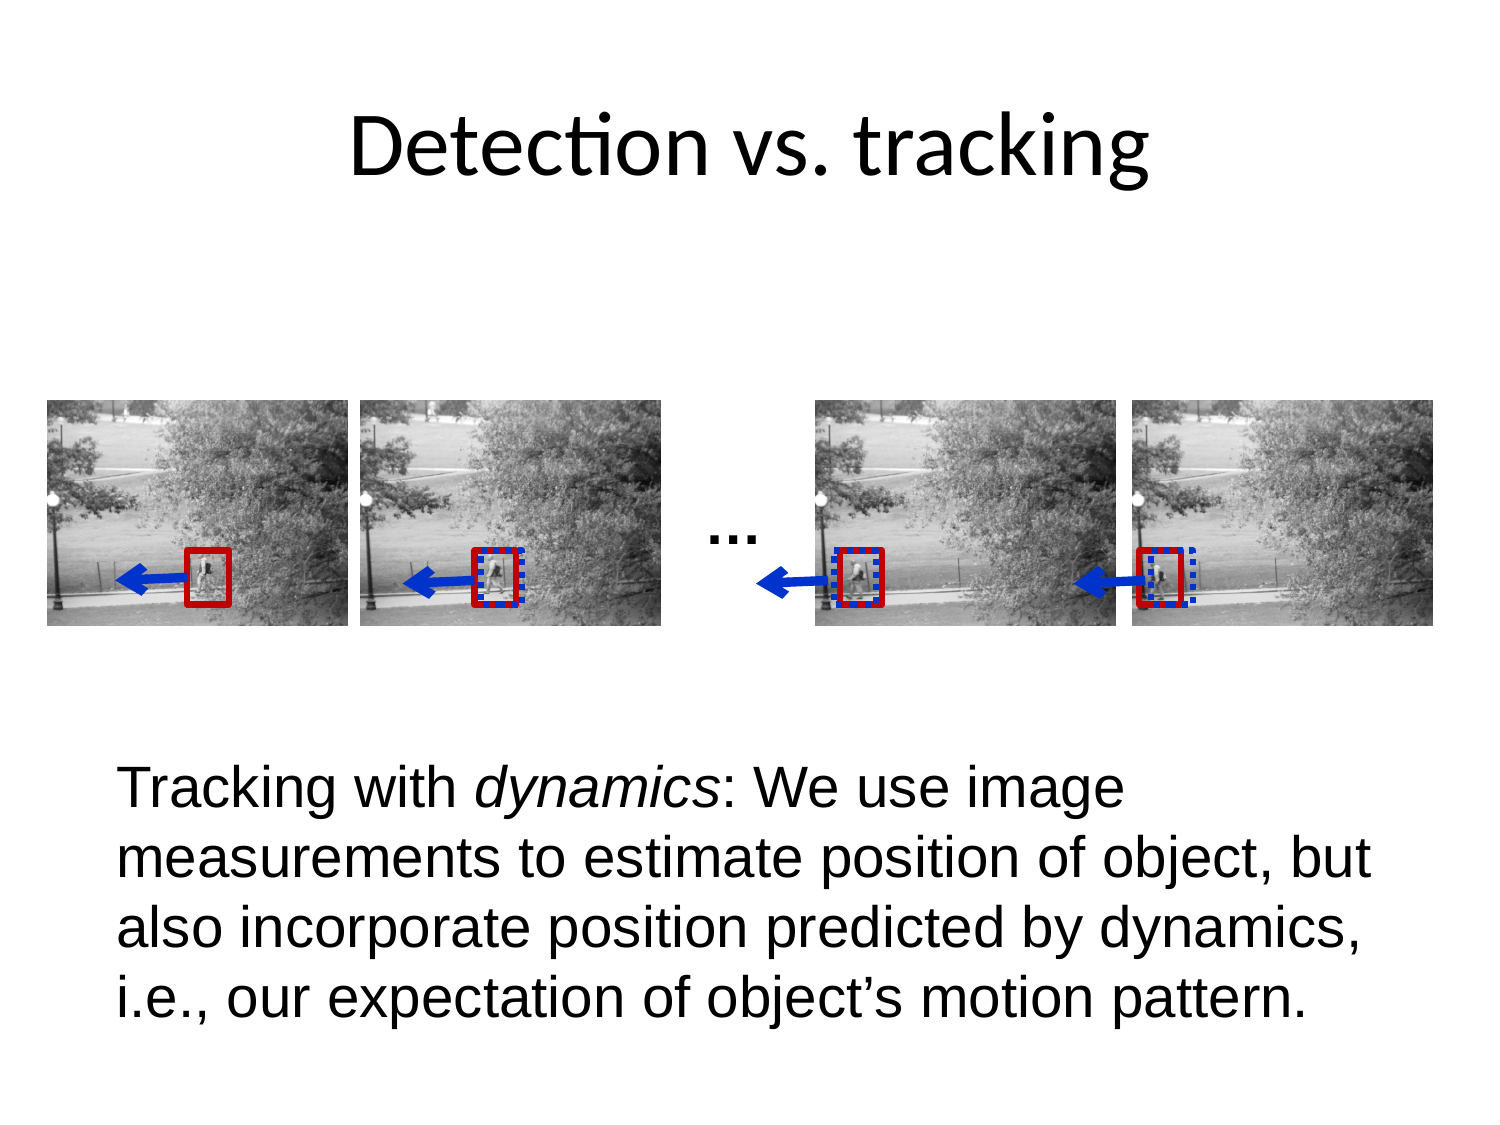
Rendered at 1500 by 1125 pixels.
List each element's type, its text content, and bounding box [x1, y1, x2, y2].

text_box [114, 577, 188, 581]
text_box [755, 580, 829, 584]
title Detection vs. tracking [75, 45, 1425, 233]
text_box Tracking with dynamics: We use image measurements to estimate position of object, but also incorporate position predicted by dynamics, i.e., our expectation of object’s motion pattern. [101, 742, 1409, 1037]
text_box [402, 580, 475, 584]
text_box … [690, 478, 810, 564]
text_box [1073, 580, 1146, 584]
picture [1132, 400, 1433, 626]
picture [359, 400, 661, 626]
picture [815, 400, 1117, 626]
picture [47, 400, 348, 626]
